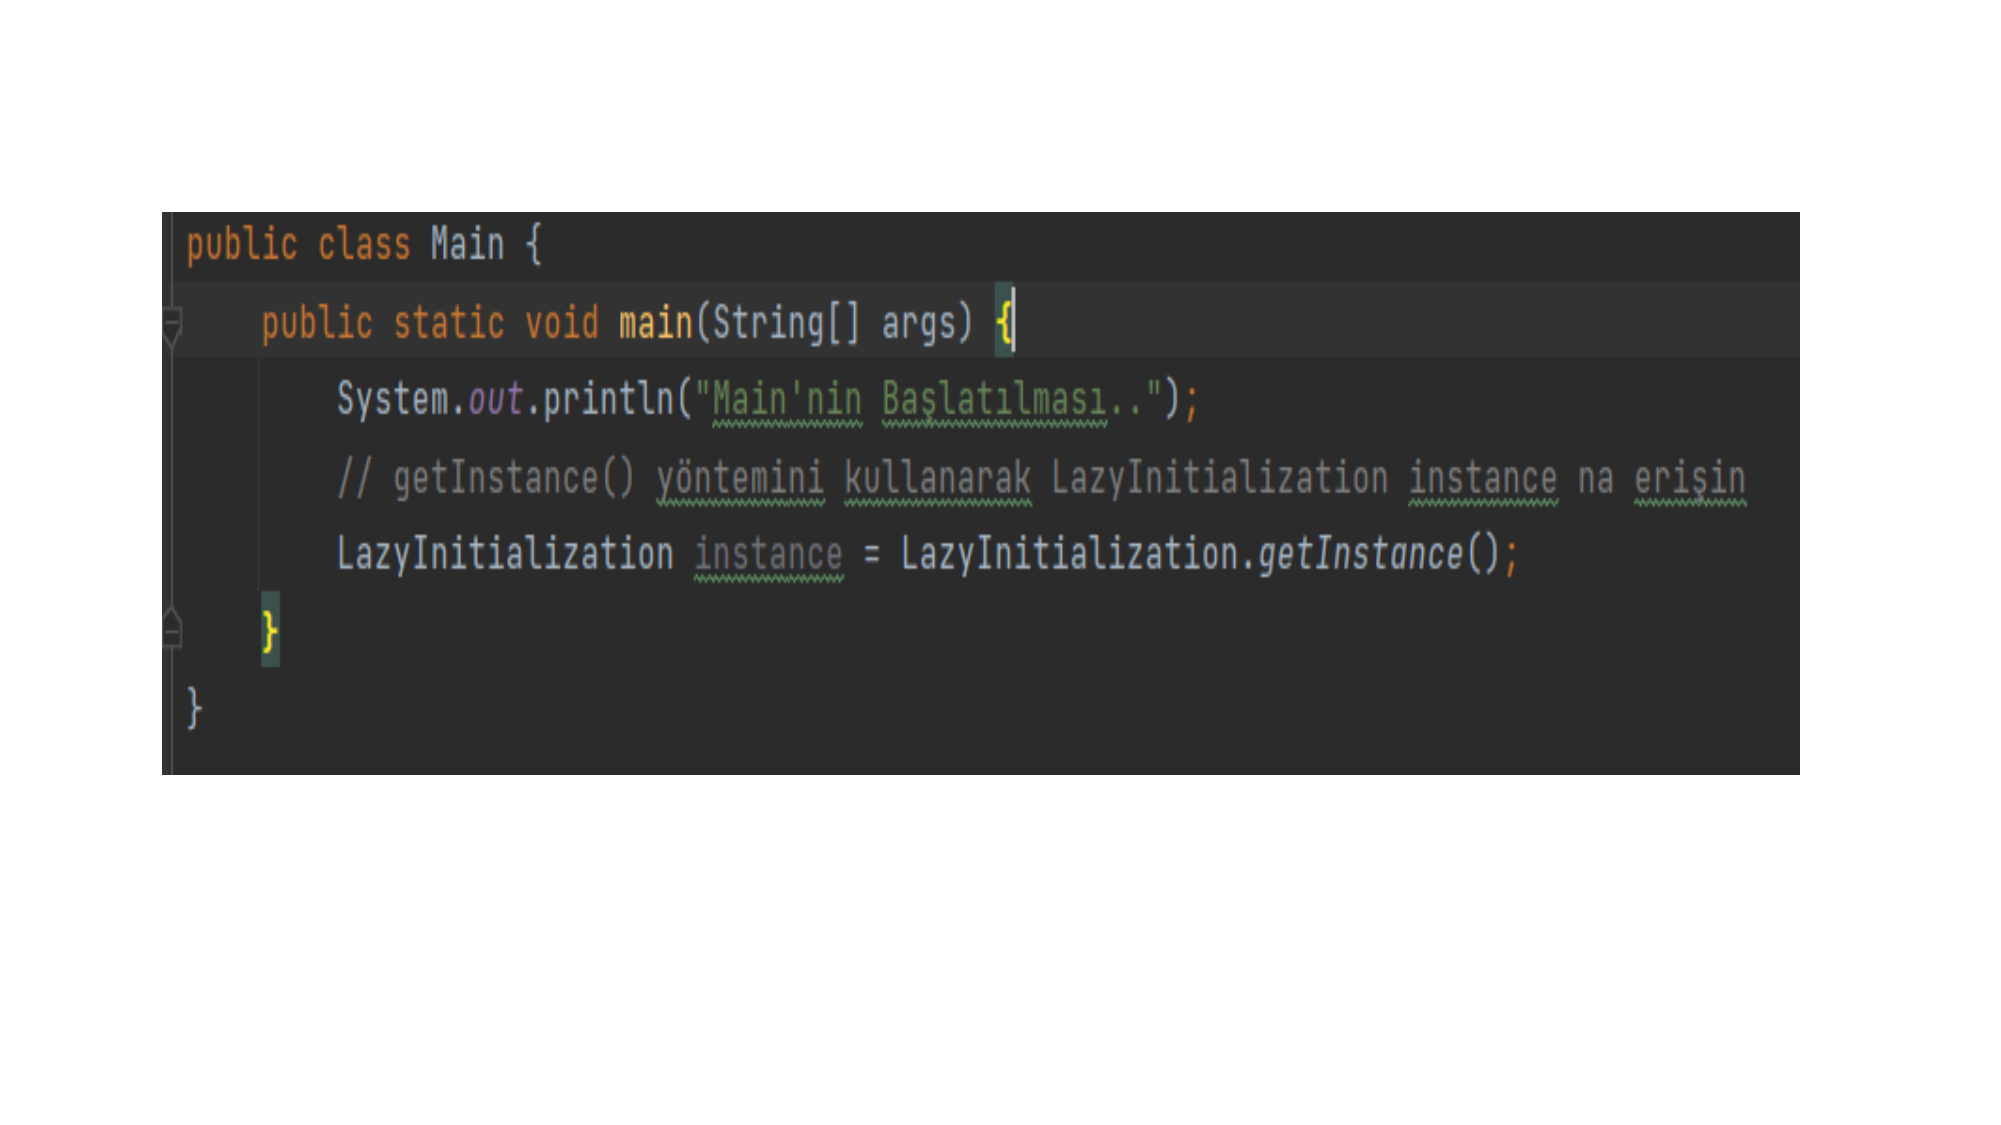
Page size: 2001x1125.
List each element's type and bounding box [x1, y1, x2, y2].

list [162, 212, 1800, 775]
